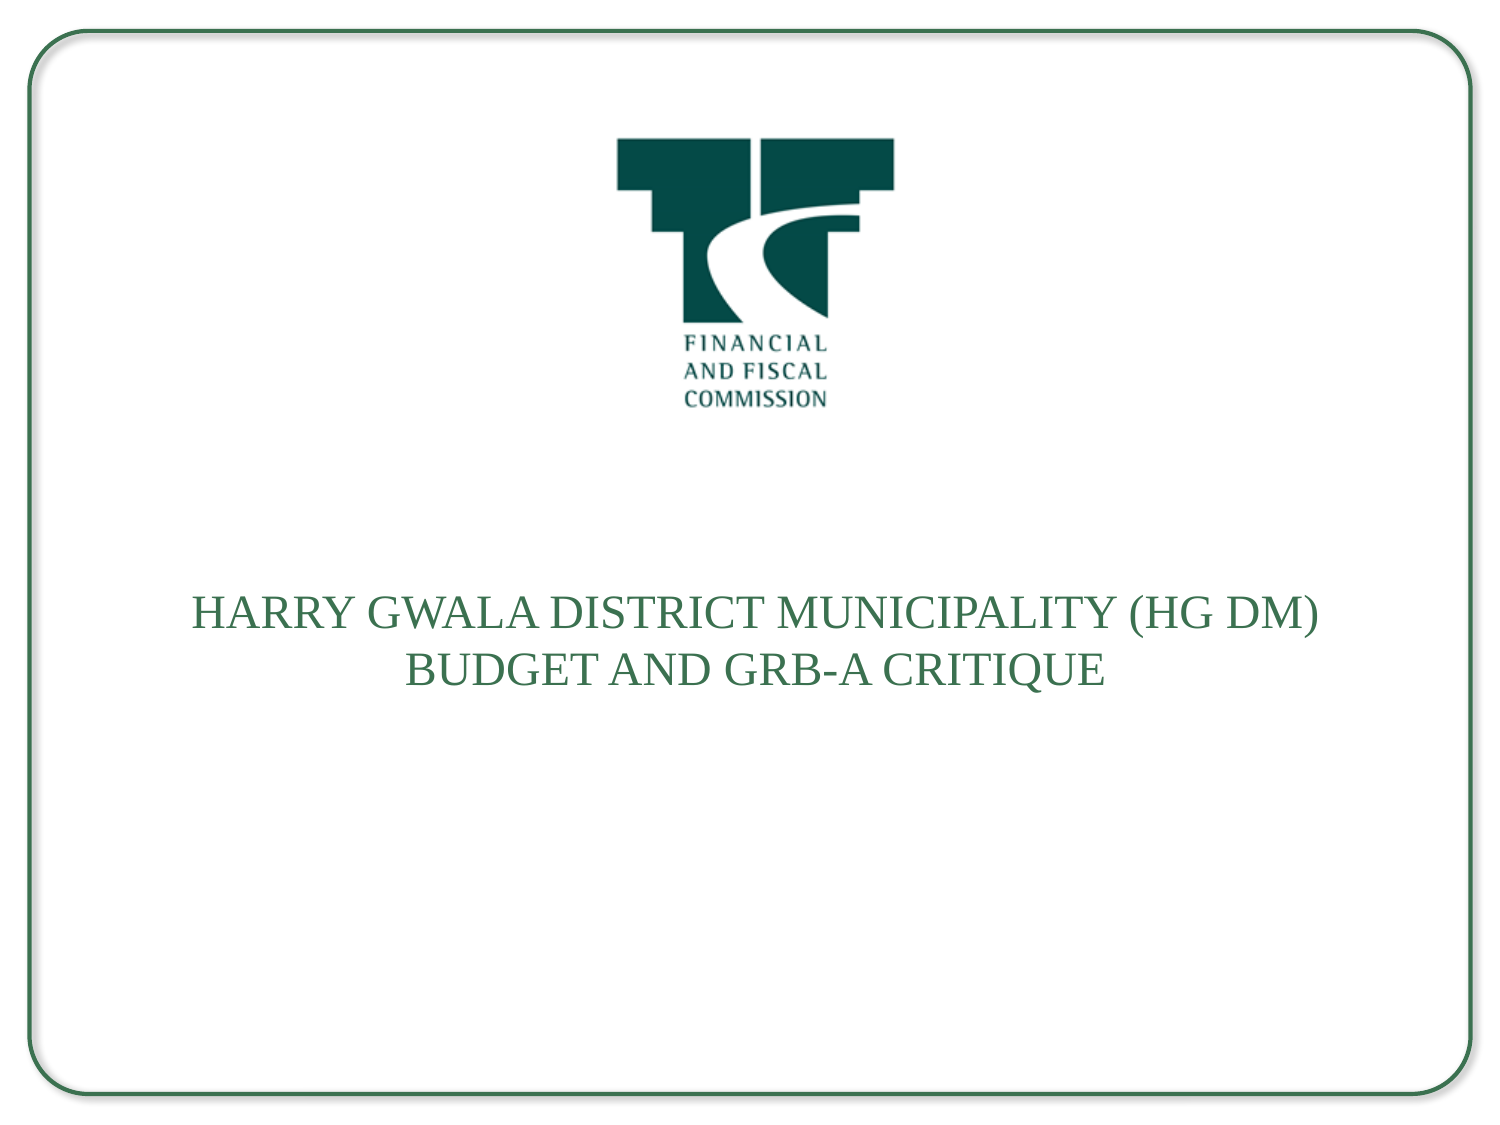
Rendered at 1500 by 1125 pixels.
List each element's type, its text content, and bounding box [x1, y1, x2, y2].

list Harry Gwala District Municipality (HG DM) Budget and GRB-A critique [118, 515, 1394, 705]
picture [593, 110, 919, 436]
